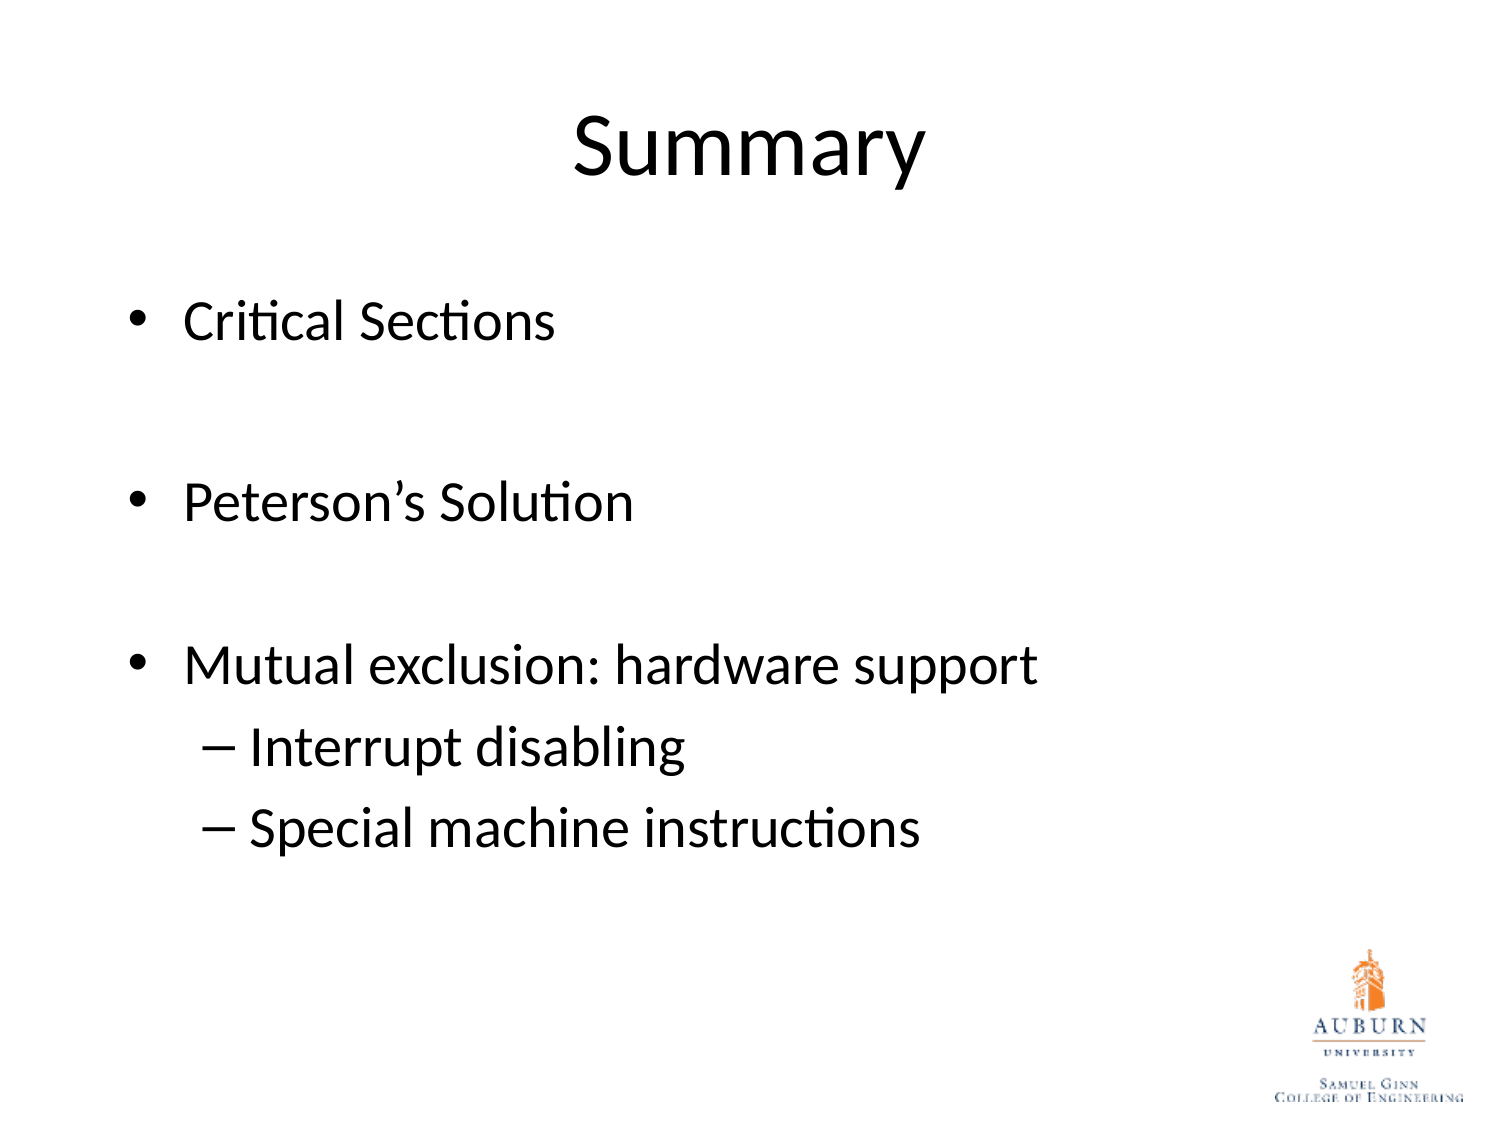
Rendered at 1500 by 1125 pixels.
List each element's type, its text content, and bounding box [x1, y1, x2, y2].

picture [1275, 949, 1463, 1102]
title Summary [75, 45, 1425, 233]
list Critical Sections Peterson’s Solution Mutual exclusion: hardware support Interrupt disabling Special machine instructions [112, 275, 1342, 988]
